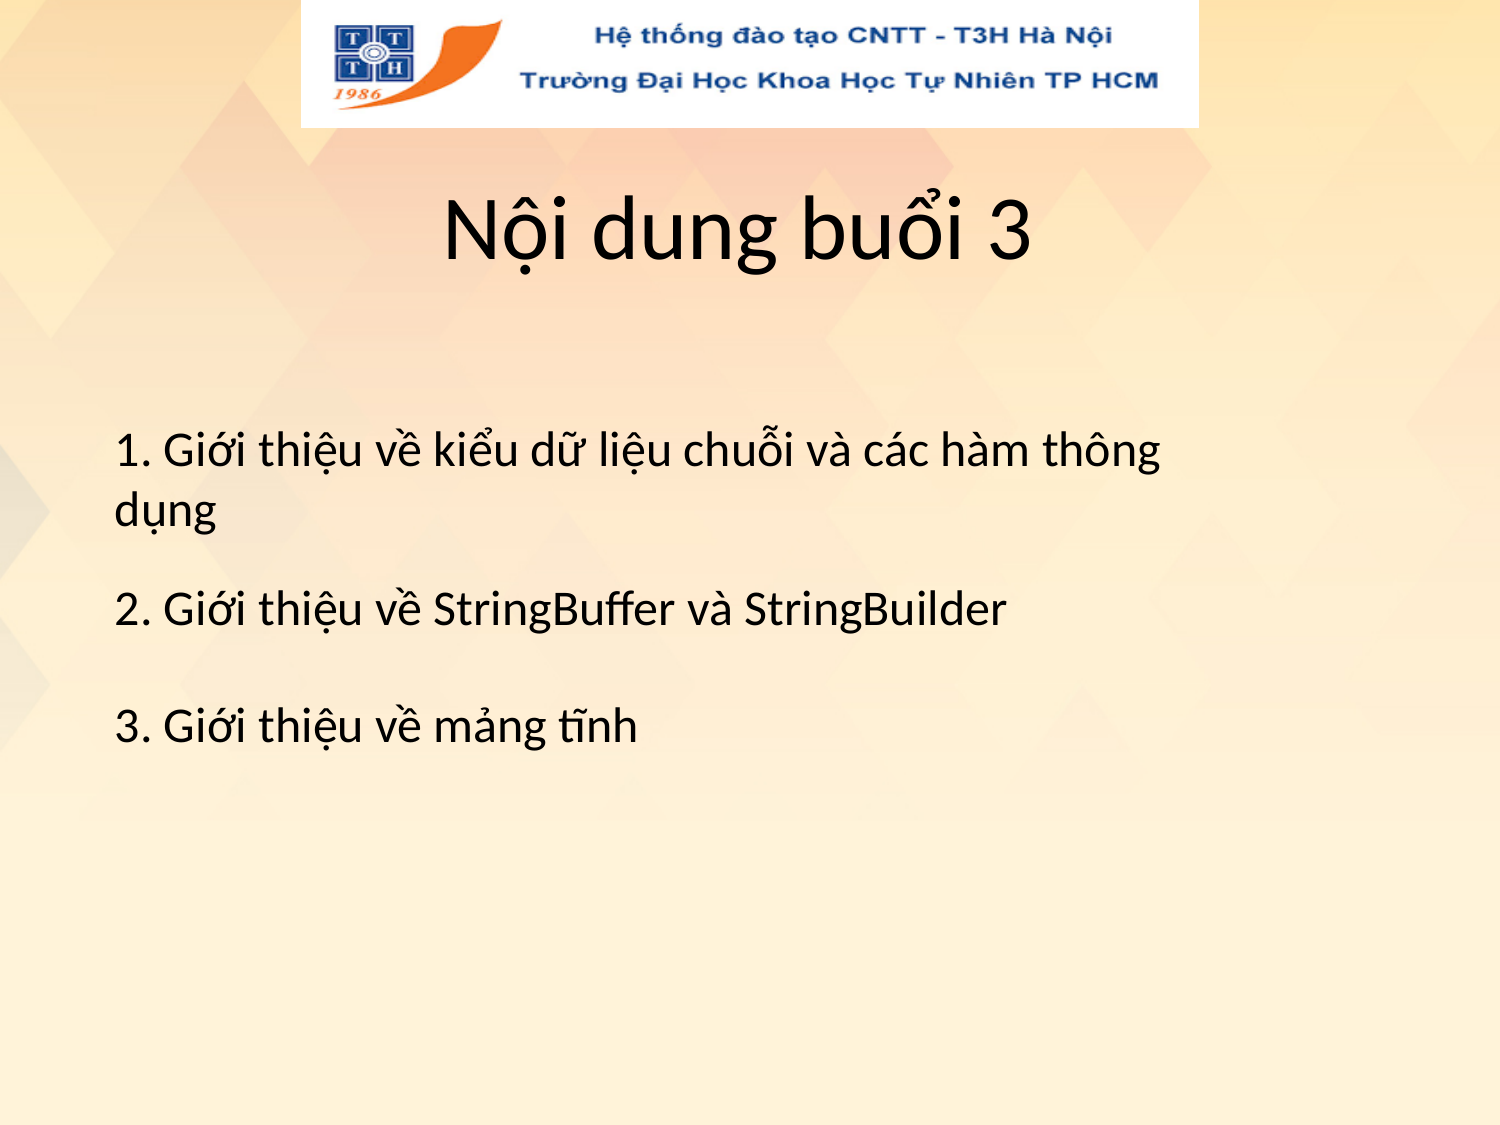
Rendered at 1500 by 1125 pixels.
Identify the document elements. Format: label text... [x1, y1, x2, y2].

text_box 3. Giới thiệu về mảng tĩnh [100, 685, 1270, 760]
picture [0, 0, 1500, 1125]
text_box 1. Giới thiệu về kiểu dữ liệu chuỗi và các hàm thông dụng [100, 408, 1270, 544]
text_box 2. Giới thiệu về StringBuffer và StringBuilder [100, 567, 1270, 643]
text_box Nội dung buổi 3 [100, 101, 1376, 343]
